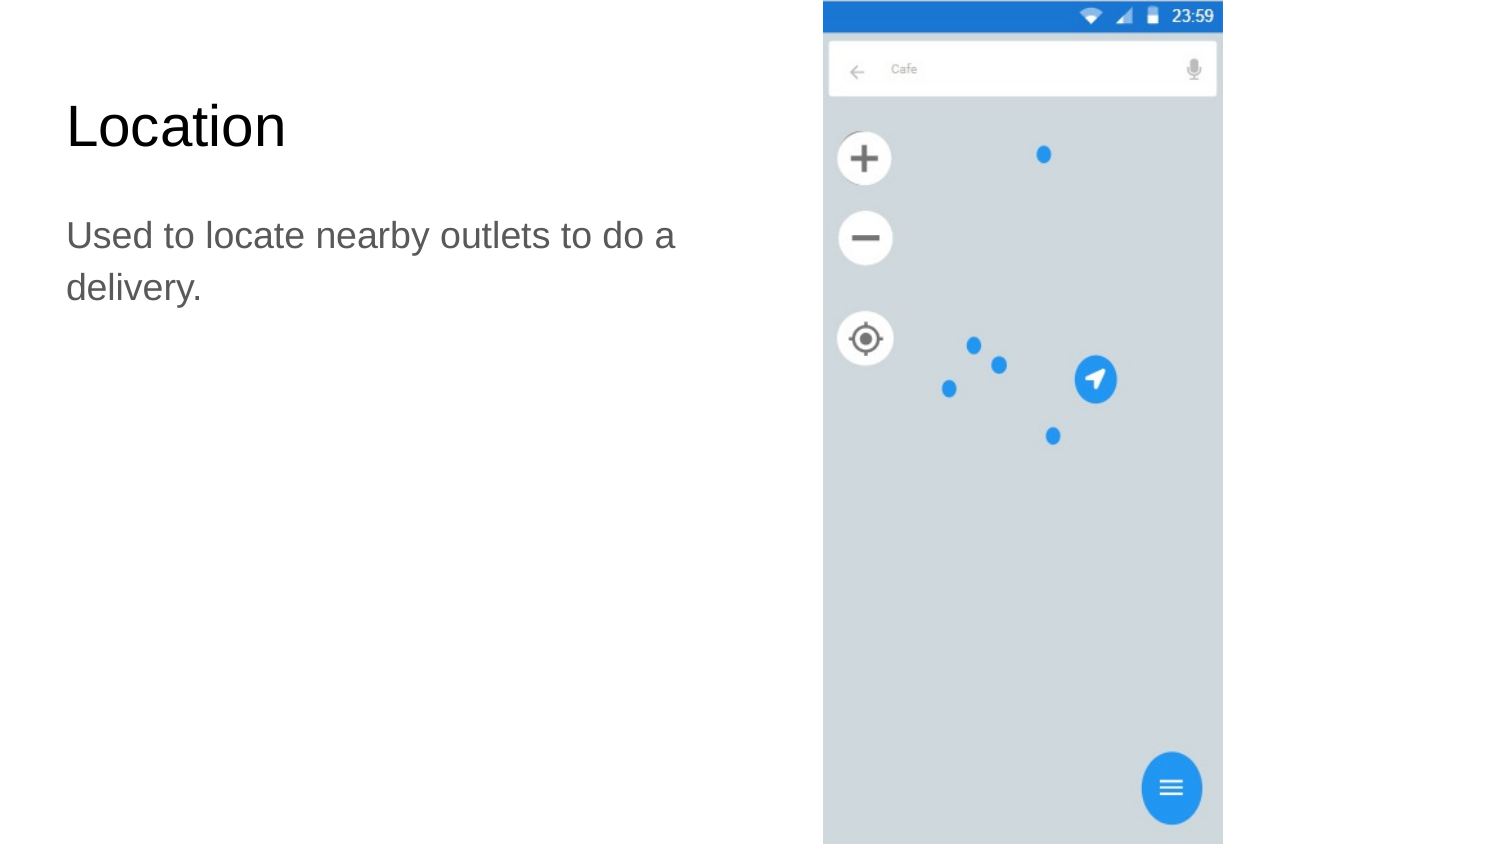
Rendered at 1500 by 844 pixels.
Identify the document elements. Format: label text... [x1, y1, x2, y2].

picture [823, 0, 1223, 844]
list Used to locate nearby outlets to do a delivery. [51, 189, 750, 750]
title Location [51, 72, 750, 167]
